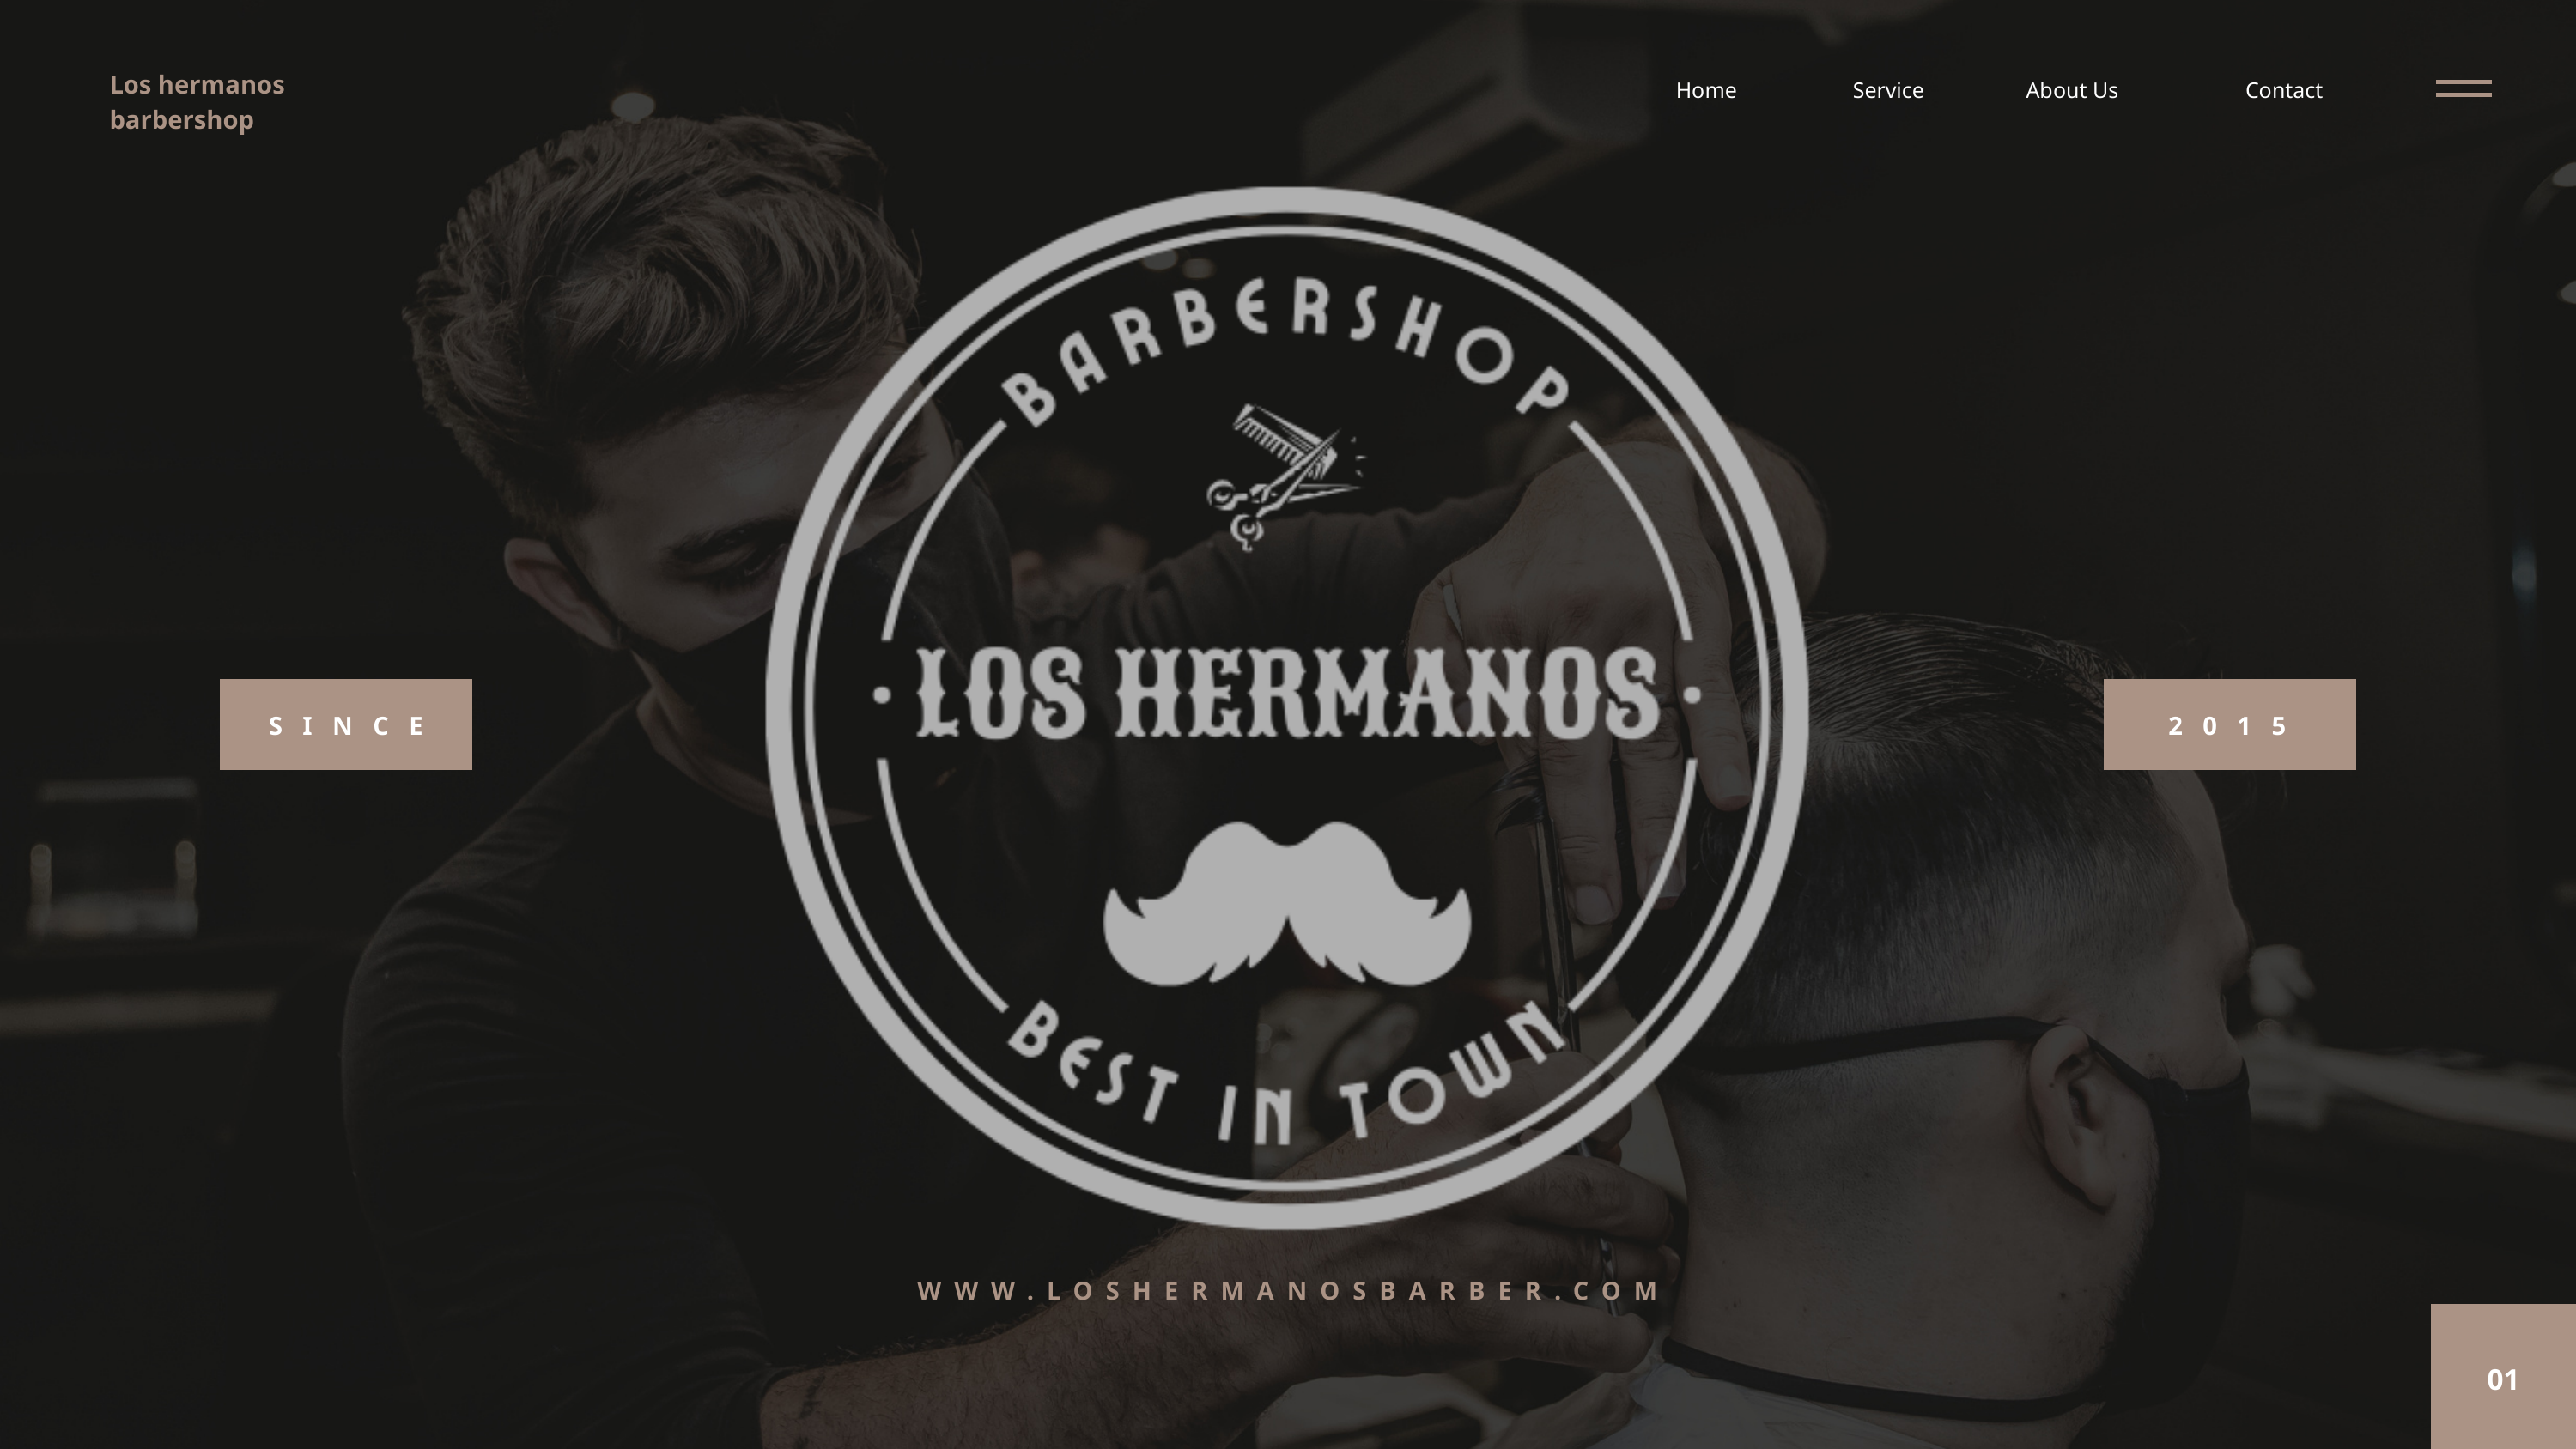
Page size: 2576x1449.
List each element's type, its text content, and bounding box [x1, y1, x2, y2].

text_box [2430, 1303, 2576, 1449]
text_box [2435, 79, 2493, 84]
text_box [698, 119, 1878, 1300]
text_box Home [1675, 72, 1790, 103]
text_box Los hermanos barbershop [109, 64, 331, 135]
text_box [2103, 678, 2357, 770]
text_box About Us [2026, 72, 2176, 103]
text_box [2435, 92, 2493, 97]
text_box Contact [2245, 72, 2384, 103]
text_box WWW.LOSHERMANOSBARBER.COM [866, 1270, 1710, 1305]
text_box Service [1852, 72, 1957, 103]
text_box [219, 678, 473, 770]
text_box [0, 0, 2576, 1449]
